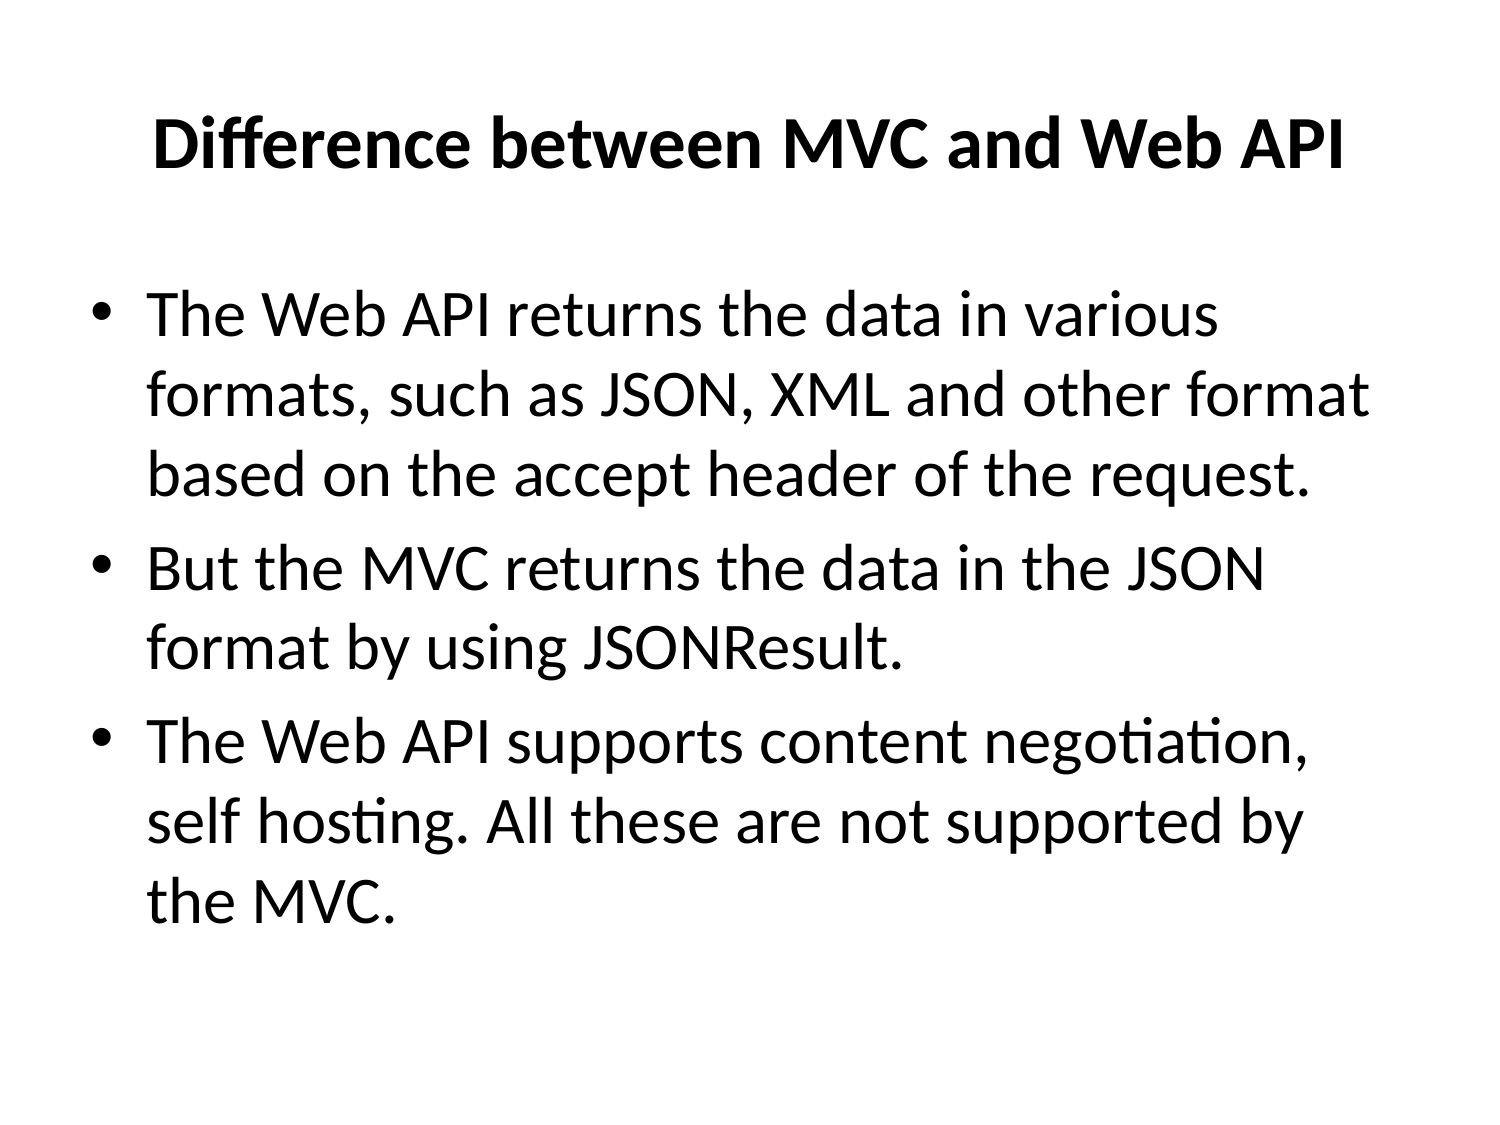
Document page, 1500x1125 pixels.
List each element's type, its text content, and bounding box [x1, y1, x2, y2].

list The Web API returns the data in various formats, such as JSON, XML and other format based on the accept header of the request. But the MVC returns the data in the JSON format by using JSONResult. The Web API supports content negotiation, self hosting. All these are not supported by the MVC. [75, 262, 1425, 1005]
title Difference between MVC and Web API [75, 45, 1425, 233]
